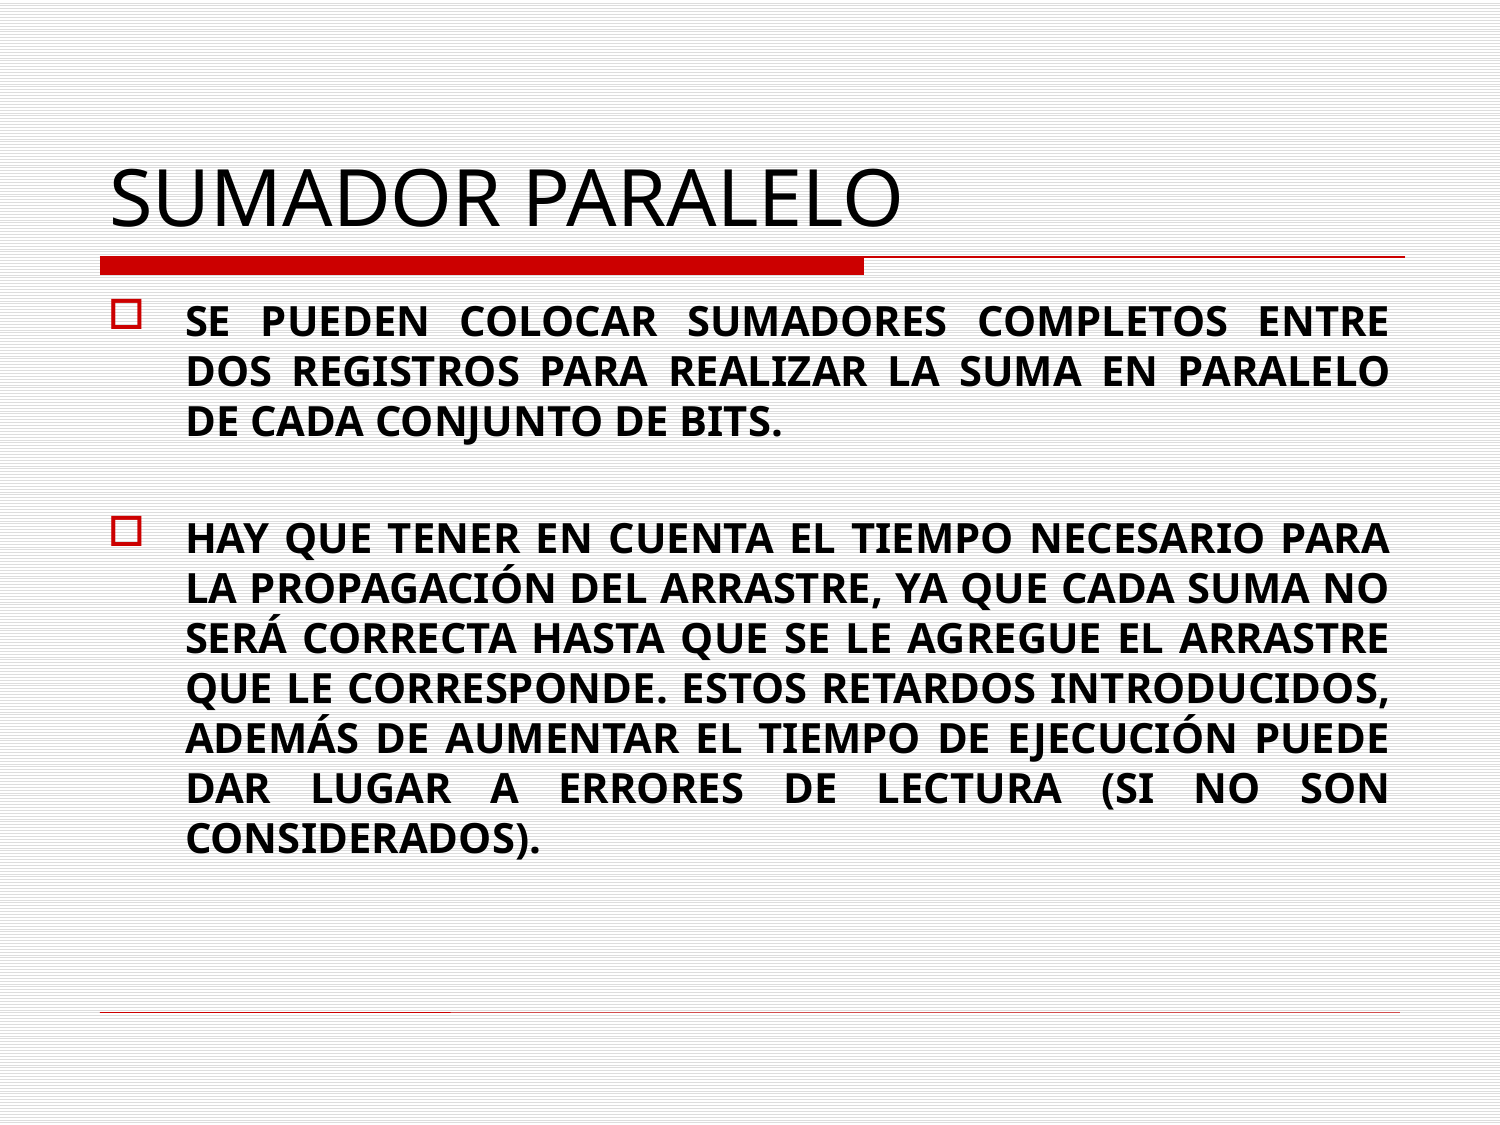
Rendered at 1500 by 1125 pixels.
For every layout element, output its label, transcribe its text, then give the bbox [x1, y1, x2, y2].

title SUMADOR PARALELO [94, 50, 1407, 250]
list SE PUEDEN COLOCAR SUMADORES COMPLETOS ENTRE DOS REGISTROS PARA REALIZAR LA SUMA EN PARALELO DE CADA CONJUNTO DE BITS. HAY QUE TENER EN CUENTA EL TIEMPO NECESARIO PARA LA PROPAGACIÓN DEL ARRASTRE, YA QUE CADA SUMA NO SERÁ CORRECTA HASTA QUE SE LE AGREGUE EL ARRASTRE QUE LE CORRESPONDE. ESTOS RETARDOS INTRODUCIDOS, ADEMÁS DE AUMENTAR EL TIEMPO DE EJECUCIÓN PUEDE DAR LUGAR A ERRORES DE LECTURA (SI NO SON CONSIDERADOS). [92, 287, 1406, 988]
